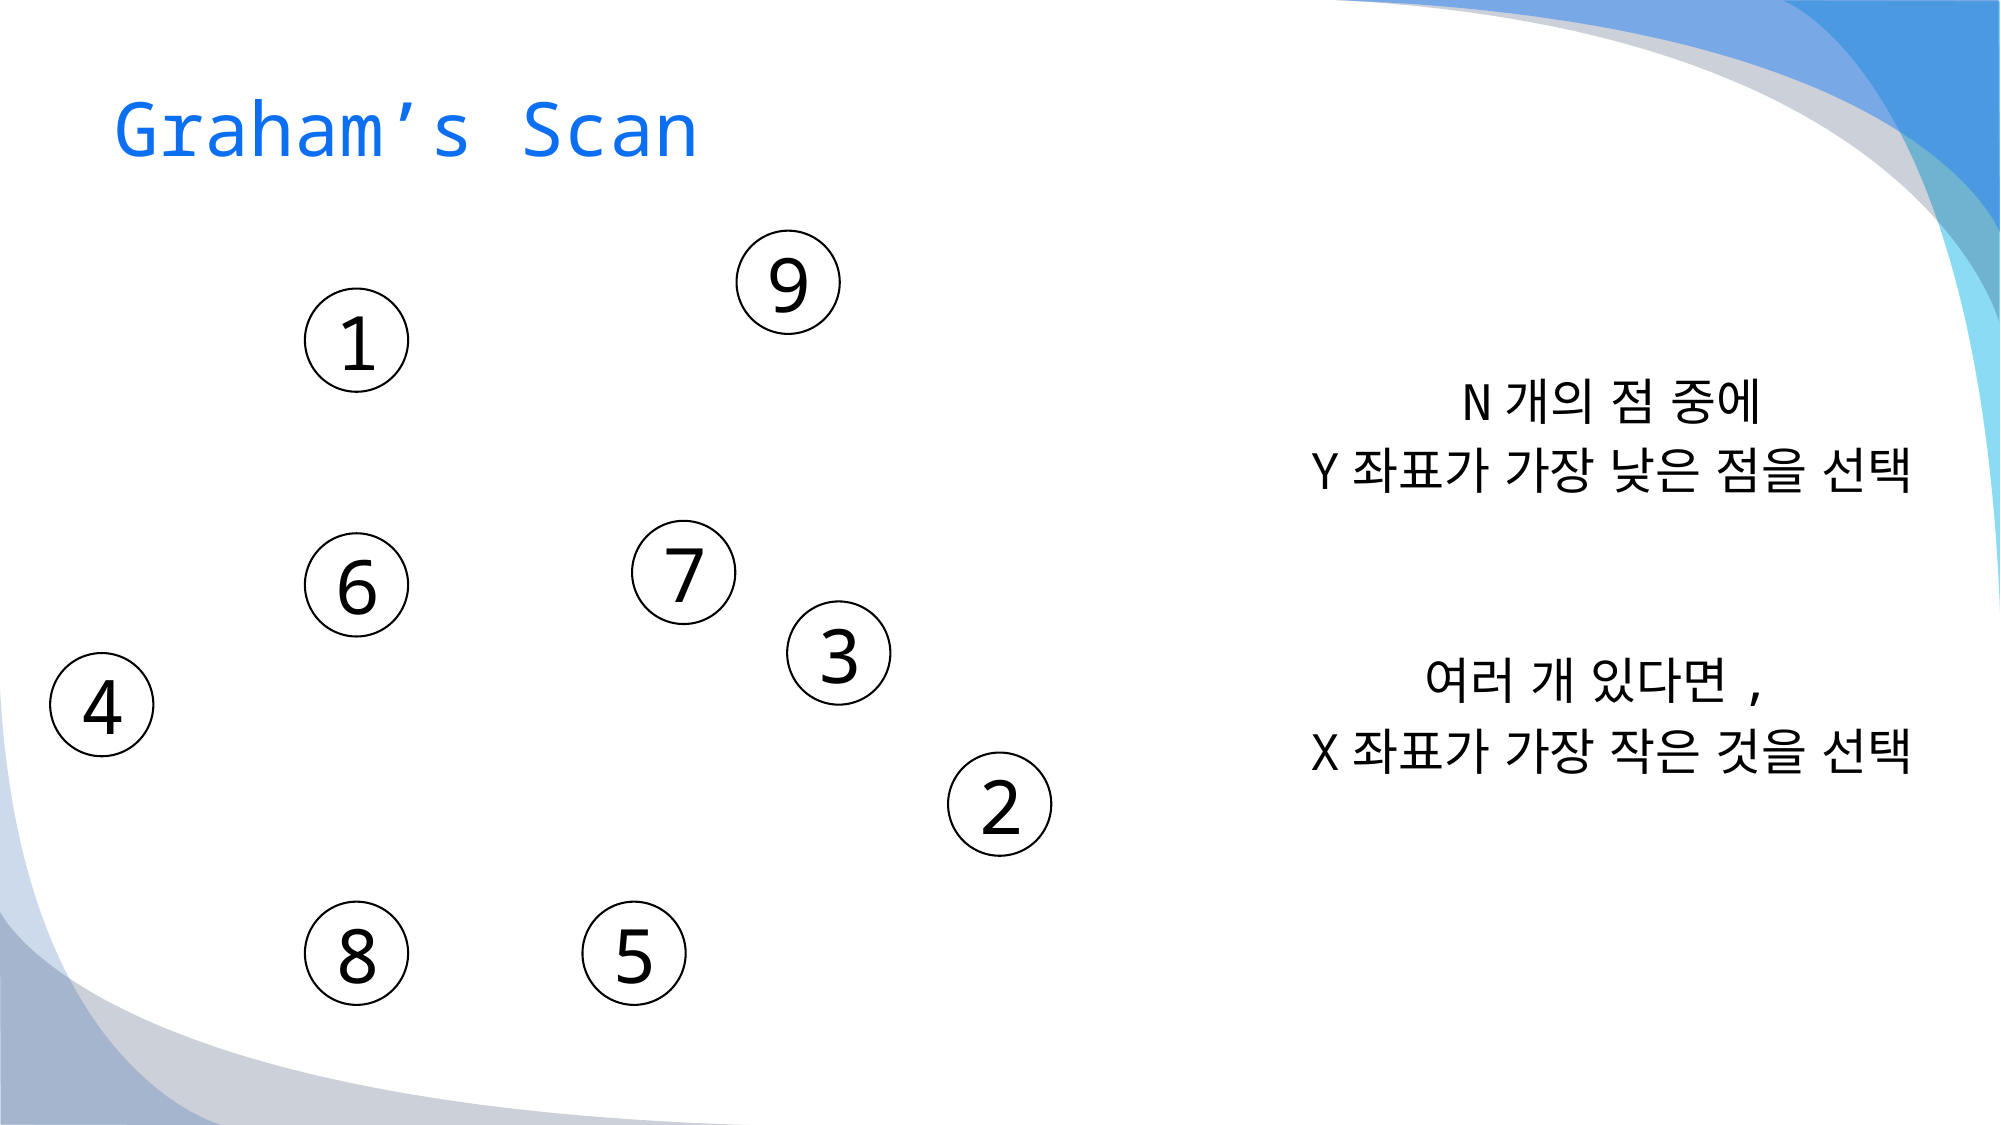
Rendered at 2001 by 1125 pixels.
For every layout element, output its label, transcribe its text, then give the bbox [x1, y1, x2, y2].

text_box 9 [735, 229, 841, 335]
text_box 5 [581, 900, 687, 1006]
text_box 7 [631, 519, 737, 626]
title Graham’s Scan [99, 50, 1900, 202]
text_box 2 [947, 751, 1053, 857]
text_box 3 [786, 600, 892, 706]
text_box 8 [303, 900, 410, 1006]
text_box 1 [303, 287, 410, 393]
text_box 4 [49, 651, 155, 758]
list N개의 점 중에 Y좌표가 가장 낮은 점을 선택 여러 개 있다면, X좌표가 가장 작은 것을 선택 [1271, 222, 1953, 1005]
text_box 6 [303, 532, 410, 638]
